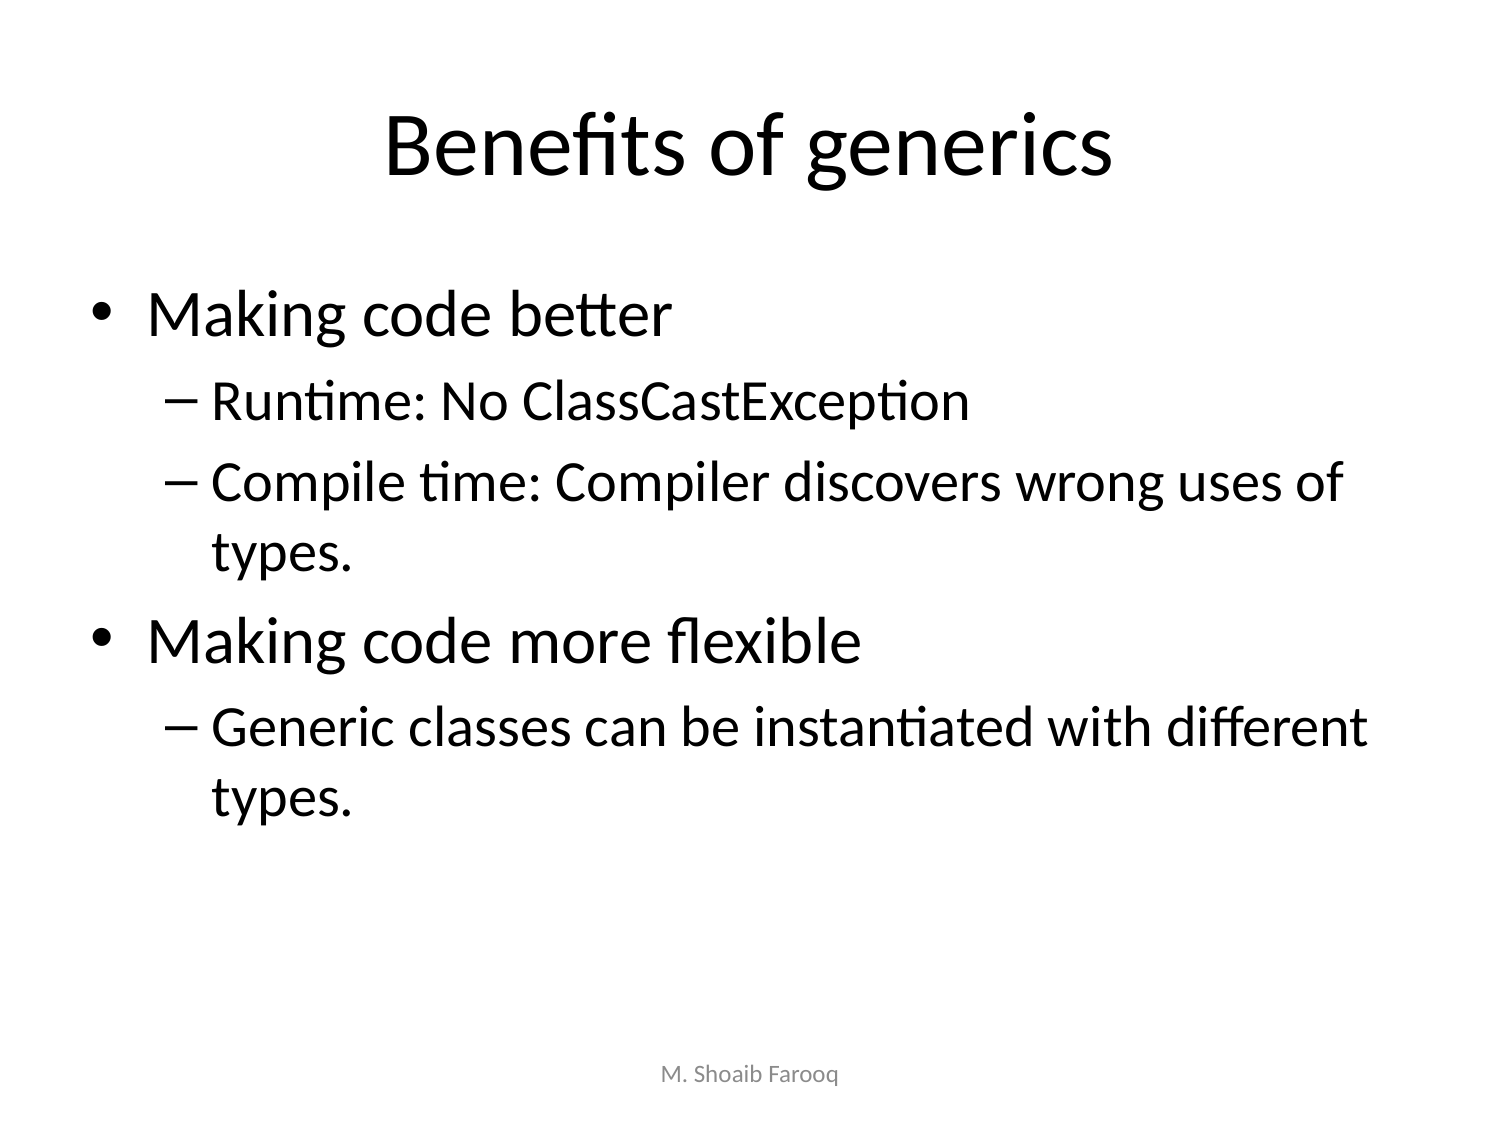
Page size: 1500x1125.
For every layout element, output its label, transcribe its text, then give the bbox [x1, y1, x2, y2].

title Benefits of generics [75, 45, 1425, 233]
footer M. Shoaib Farooq [512, 1042, 988, 1103]
list Making code better Runtime: No ClassCastException Compile time: Compiler discovers wrong uses of types. Making code more flexible Generic classes can be instantiated with different types. [75, 262, 1425, 1005]
